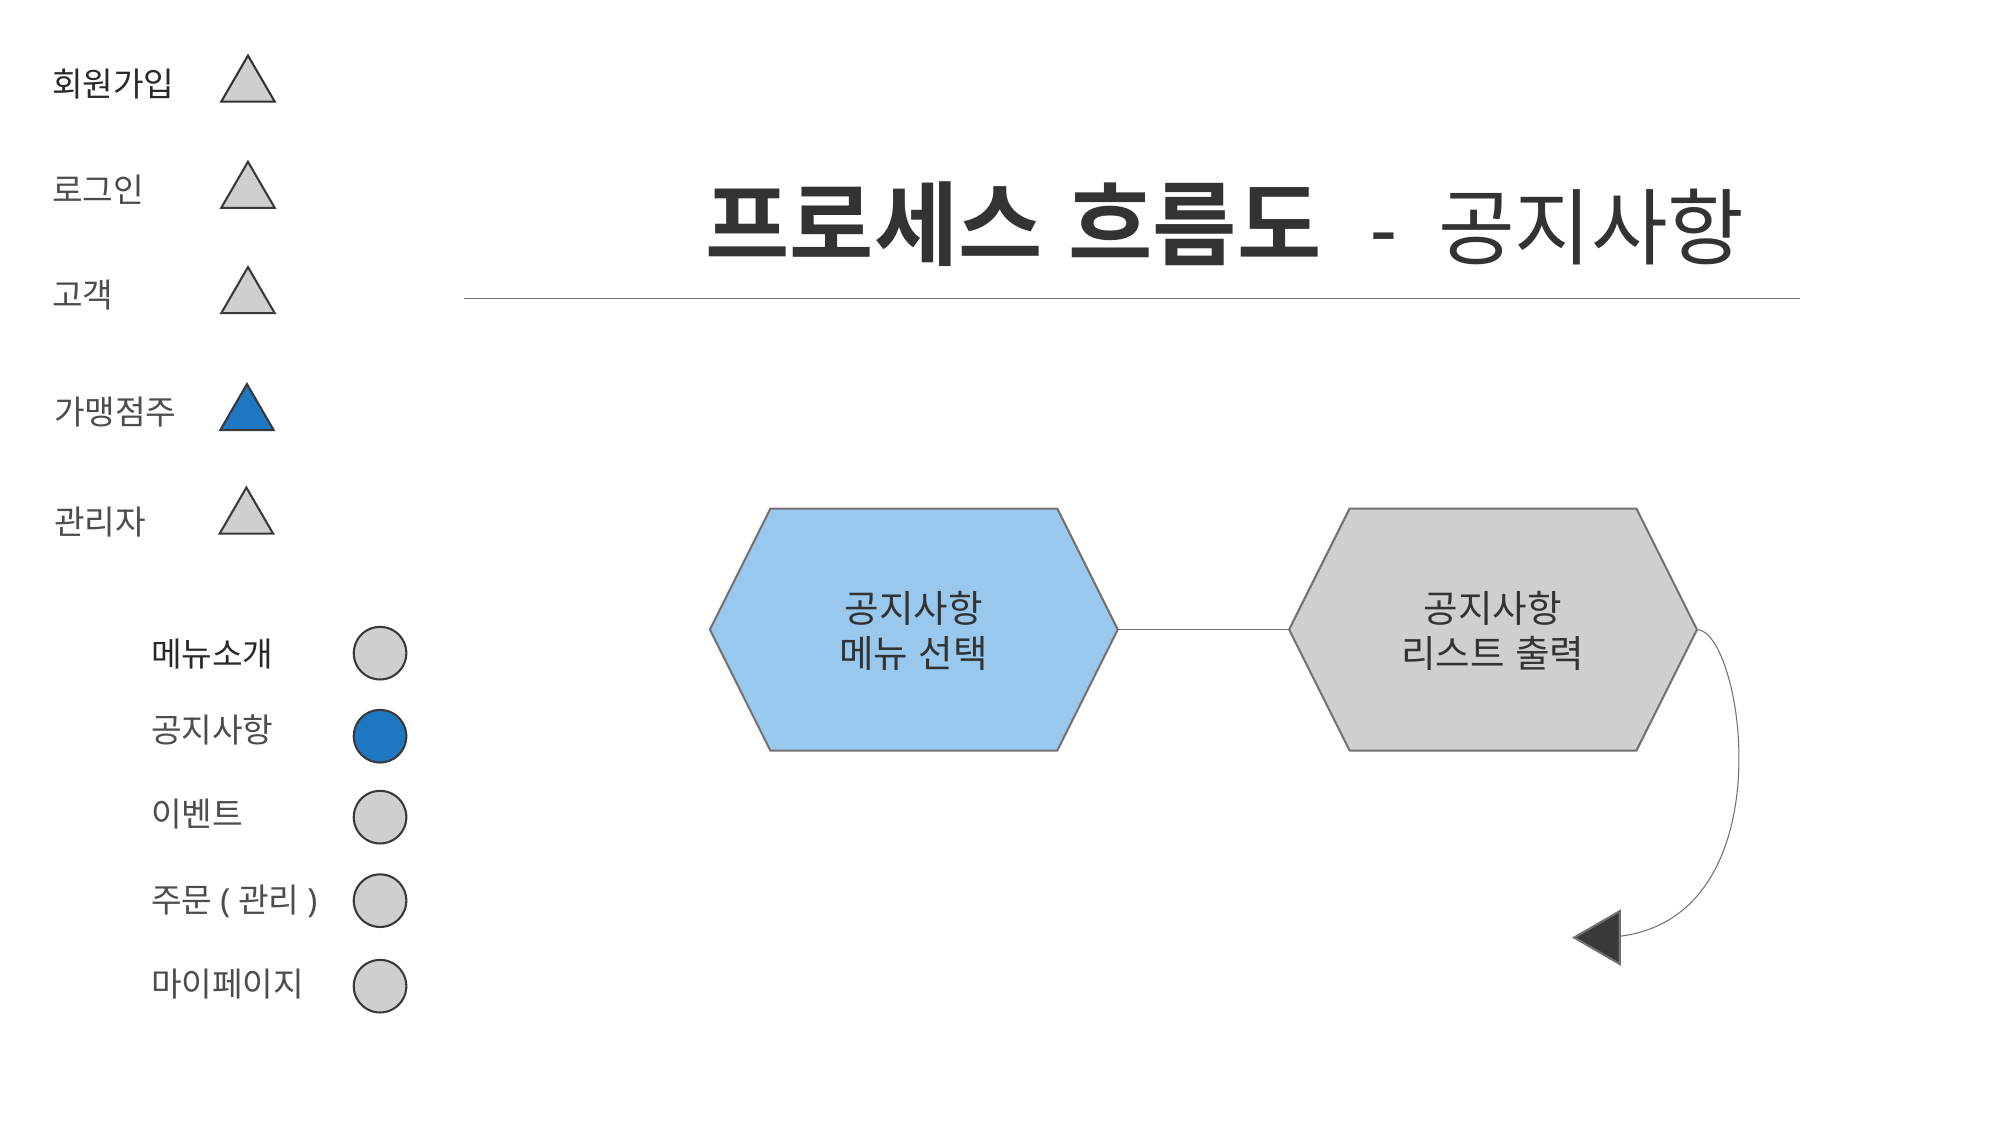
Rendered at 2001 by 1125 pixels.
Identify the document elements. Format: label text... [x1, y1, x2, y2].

text_box 마이페이지 [136, 955, 374, 1011]
text_box 이벤트 [136, 786, 374, 841]
text_box [1572, 921, 1621, 966]
text_box 로그인 [37, 161, 229, 217]
text_box [232, 382, 276, 432]
text_box [229, 265, 277, 315]
text_box 메뉴소개 [136, 625, 374, 680]
text_box [229, 53, 277, 103]
text_box [374, 625, 408, 681]
text_box [232, 485, 275, 535]
text_box 공지사항 리스트 출력 [1288, 507, 1698, 752]
text_box 회원가입 [37, 55, 229, 111]
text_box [1599, 629, 1697, 938]
text_box [368, 958, 408, 1014]
text_box 공지사항 메뉴 선택 [708, 507, 1119, 752]
text_box [352, 708, 408, 764]
text_box 가맹점주 [39, 384, 232, 439]
text_box 공지사항 [136, 701, 326, 757]
text_box [229, 159, 277, 209]
text_box [366, 789, 408, 845]
text_box 주문(관리) [136, 872, 374, 927]
text_box [372, 873, 408, 929]
text_box 고객 [37, 267, 229, 322]
text_box 프로세스 흐름도 - 공지사항 [649, 159, 1800, 285]
text_box 관리자 [39, 493, 232, 549]
